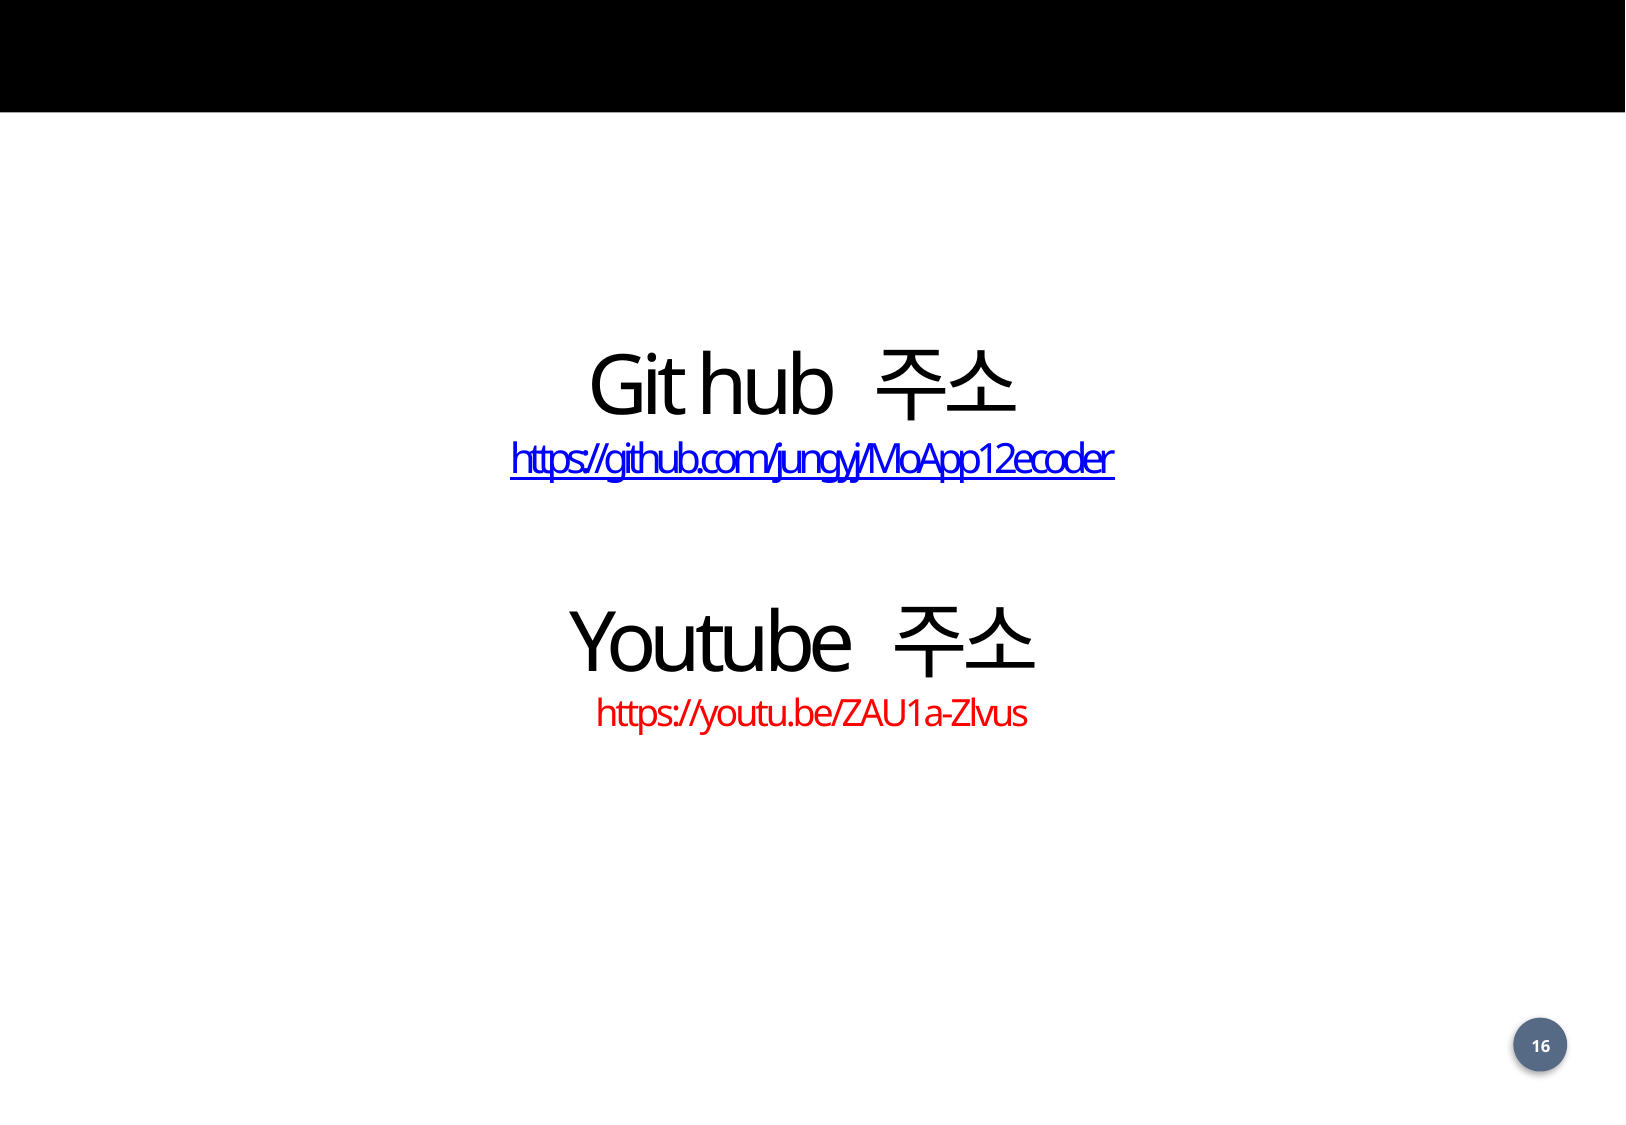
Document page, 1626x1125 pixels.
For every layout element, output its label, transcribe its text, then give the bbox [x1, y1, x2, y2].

text_box Git hub 주소 https://github.com/jungyj/MoApp12ecoder Youtube 주소 https://youtu.be/ZAU1a-Zlvus [0, 324, 1625, 741]
